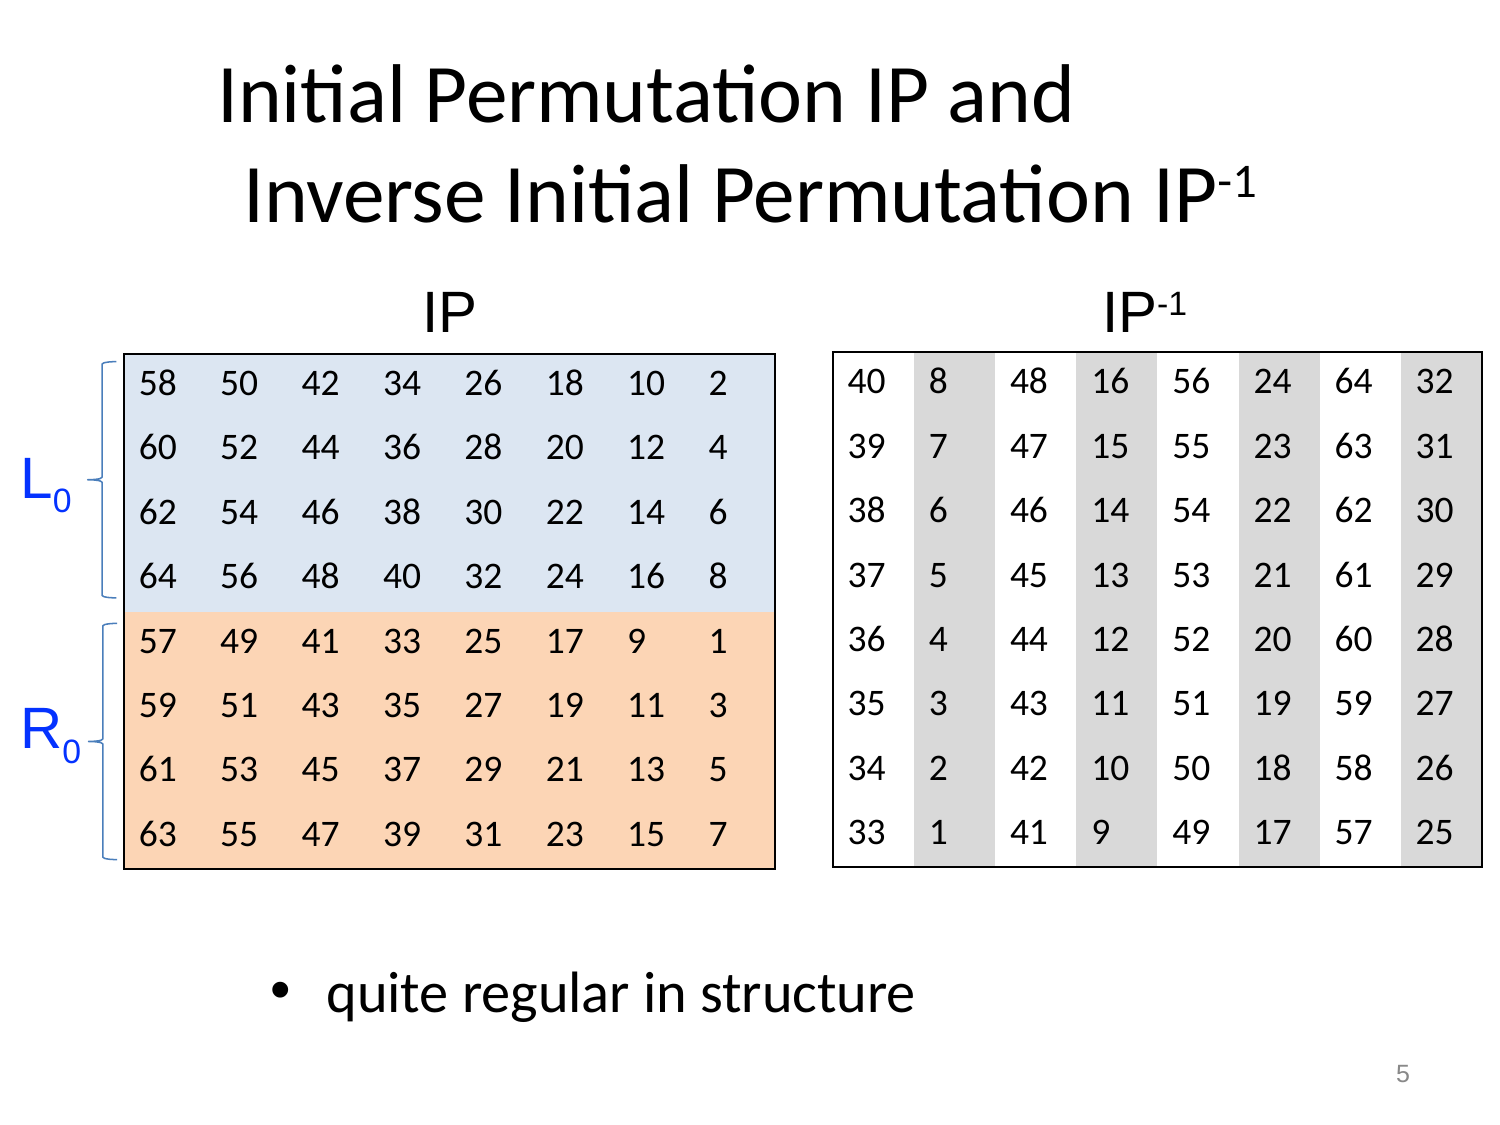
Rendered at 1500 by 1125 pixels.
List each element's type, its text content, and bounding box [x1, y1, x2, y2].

table_cell 55 [1157, 417, 1239, 481]
table_cell 20 [531, 419, 612, 483]
table_cell 19 [1239, 674, 1320, 739]
table_cell 6 [694, 483, 774, 547]
text_box [87, 622, 118, 861]
slide_number 5 [1074, 1042, 1425, 1103]
table_cell 41 [995, 803, 1076, 866]
table_header 8 [914, 353, 995, 417]
table_header 40 [834, 353, 914, 417]
table_cell 53 [1157, 545, 1239, 610]
table_header 10 [612, 355, 694, 419]
table_cell 38 [834, 481, 914, 545]
text_box [86, 360, 117, 599]
table_cell 14 [612, 483, 694, 547]
table_cell 36 [368, 419, 449, 483]
table_cell 30 [449, 483, 531, 547]
table_cell 43 [287, 676, 368, 740]
table_cell 63 [1320, 417, 1401, 481]
title Initial Permutation IP and Inverse Initial Permutation IP-1 [75, 45, 1425, 233]
table_cell 35 [368, 676, 449, 740]
table_cell 49 [1157, 803, 1239, 866]
table_cell 11 [1076, 674, 1157, 739]
table_cell 60 [125, 419, 205, 483]
table_cell 17 [1239, 803, 1320, 866]
table_cell 58 [1320, 739, 1401, 803]
table_cell 13 [1076, 545, 1157, 610]
table_header 64 [1320, 353, 1401, 417]
table_header 2 [694, 355, 774, 419]
table_cell 10 [1076, 739, 1157, 803]
table_header 56 [1157, 353, 1239, 417]
table_cell 31 [1401, 417, 1481, 481]
table_cell 9 [1076, 803, 1157, 866]
table_header 18 [531, 355, 612, 419]
table_cell 18 [1239, 739, 1320, 803]
table_header 50 [205, 355, 287, 419]
table_cell 37 [368, 740, 449, 805]
table_cell 30 [1401, 481, 1481, 545]
table_cell 25 [1401, 803, 1481, 866]
list quite regular in structure [255, 946, 1296, 1036]
table_header 48 [995, 353, 1076, 417]
table_cell 61 [1320, 545, 1401, 610]
table_cell 45 [995, 545, 1076, 610]
table_cell 33 [368, 612, 449, 676]
table_cell 42 [995, 739, 1076, 803]
table_cell 12 [612, 419, 694, 483]
table_cell 13 [612, 740, 694, 805]
table_cell 29 [1401, 545, 1481, 610]
table_cell 7 [694, 805, 774, 868]
table_cell 1 [694, 612, 774, 676]
table_cell 21 [531, 740, 612, 805]
table_cell 19 [531, 676, 612, 740]
table_cell 55 [205, 805, 287, 868]
table_cell 11 [612, 676, 694, 740]
table_cell 57 [125, 612, 205, 676]
table_cell 17 [531, 612, 612, 676]
table_cell 15 [612, 805, 694, 868]
table_cell 60 [1320, 610, 1401, 674]
table_cell 1 [914, 803, 995, 866]
table_cell 22 [531, 483, 612, 547]
table_cell 28 [1401, 610, 1481, 674]
table_cell 14 [1076, 481, 1157, 545]
table_cell 37 [834, 545, 914, 610]
table_cell 44 [995, 610, 1076, 674]
table_cell 16 [612, 547, 694, 612]
table_cell 38 [368, 483, 449, 547]
table_cell 39 [368, 805, 449, 868]
table_header 24 [1239, 353, 1320, 417]
table_cell 20 [1239, 610, 1320, 674]
table_cell 9 [612, 612, 694, 676]
table_cell 63 [125, 805, 205, 868]
table_cell 3 [914, 674, 995, 739]
text_box L0 [5, 432, 101, 527]
table_cell 27 [1401, 674, 1481, 739]
table_cell 21 [1239, 545, 1320, 610]
table_cell 49 [205, 612, 287, 676]
table_cell 62 [125, 483, 205, 547]
table_cell 47 [287, 805, 368, 868]
table_header 26 [449, 355, 531, 419]
table_cell 22 [1239, 481, 1320, 545]
table_header 42 [287, 355, 368, 419]
table_cell 32 [449, 547, 531, 612]
table_cell 36 [834, 610, 914, 674]
table_cell 28 [449, 419, 531, 483]
table_cell 24 [531, 547, 612, 612]
table_cell 56 [205, 547, 287, 612]
table_cell 4 [914, 610, 995, 674]
table_cell 53 [205, 740, 287, 805]
table_cell 62 [1320, 481, 1401, 545]
table_header 32 [1401, 353, 1481, 417]
table_header 16 [1076, 353, 1157, 417]
table_cell 40 [368, 547, 449, 612]
table_cell 15 [1076, 417, 1157, 481]
table_cell 52 [205, 419, 287, 483]
table_cell 48 [287, 547, 368, 612]
table_cell 4 [694, 419, 774, 483]
table_cell 35 [834, 674, 914, 739]
text_box R0 [5, 683, 101, 778]
table_cell 5 [694, 740, 774, 805]
table_cell 59 [125, 676, 205, 740]
table_cell 54 [205, 483, 287, 547]
table_cell 43 [995, 674, 1076, 739]
table_cell 61 [125, 740, 205, 805]
table_cell 44 [287, 419, 368, 483]
table_cell 34 [834, 739, 914, 803]
table_cell 51 [1157, 674, 1239, 739]
table_cell 52 [1157, 610, 1239, 674]
table_cell 8 [694, 547, 774, 612]
table_cell 27 [449, 676, 531, 740]
table_cell 12 [1076, 610, 1157, 674]
table_cell 45 [287, 740, 368, 805]
text_box IP-1 [1087, 267, 1223, 352]
table_cell 46 [995, 481, 1076, 545]
table_cell 33 [834, 803, 914, 866]
table_header 34 [368, 355, 449, 419]
table_cell 26 [1401, 739, 1481, 803]
table_cell 2 [914, 739, 995, 803]
table_cell 6 [914, 481, 995, 545]
table_cell 64 [125, 547, 205, 612]
table_cell 59 [1320, 674, 1401, 739]
table_cell 31 [449, 805, 531, 868]
table_cell 3 [694, 676, 774, 740]
table_cell 5 [914, 545, 995, 610]
table_cell 41 [287, 612, 368, 676]
table_header 58 [125, 355, 205, 419]
table_cell 23 [1239, 417, 1320, 481]
table_cell 54 [1157, 481, 1239, 545]
table_cell 50 [1157, 739, 1239, 803]
table_cell 29 [449, 740, 531, 805]
table_cell 47 [995, 417, 1076, 481]
table_cell 7 [914, 417, 995, 481]
table_cell 51 [205, 676, 287, 740]
text_box IP [407, 267, 502, 352]
table_cell 25 [449, 612, 531, 676]
table_cell 46 [287, 483, 368, 547]
table_cell 57 [1320, 803, 1401, 866]
table_cell 39 [834, 417, 914, 481]
table_cell 23 [531, 805, 612, 868]
